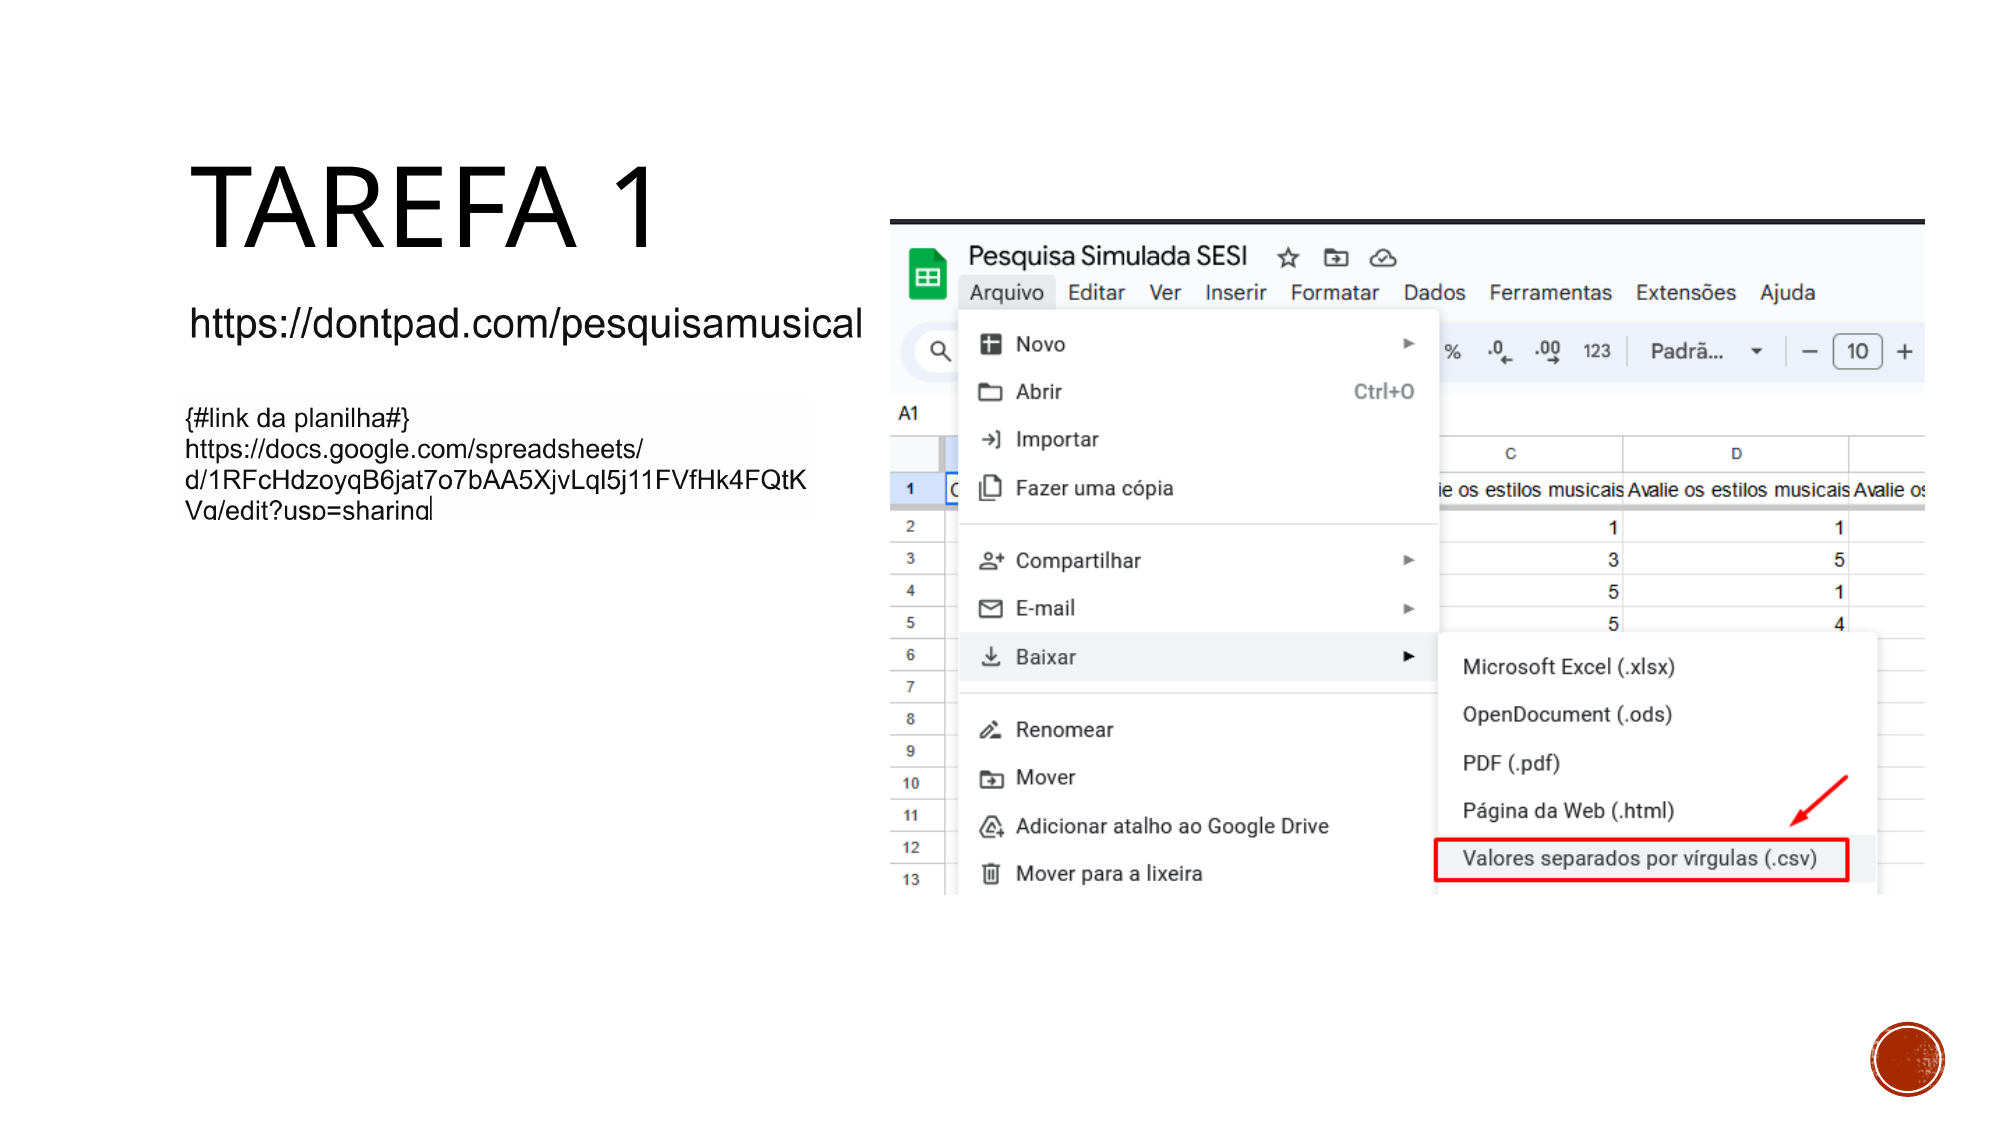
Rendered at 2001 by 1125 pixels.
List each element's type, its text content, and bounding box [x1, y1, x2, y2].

title Tarefa 1 [175, 79, 1826, 273]
picture [174, 219, 1925, 895]
picture [174, 397, 812, 520]
